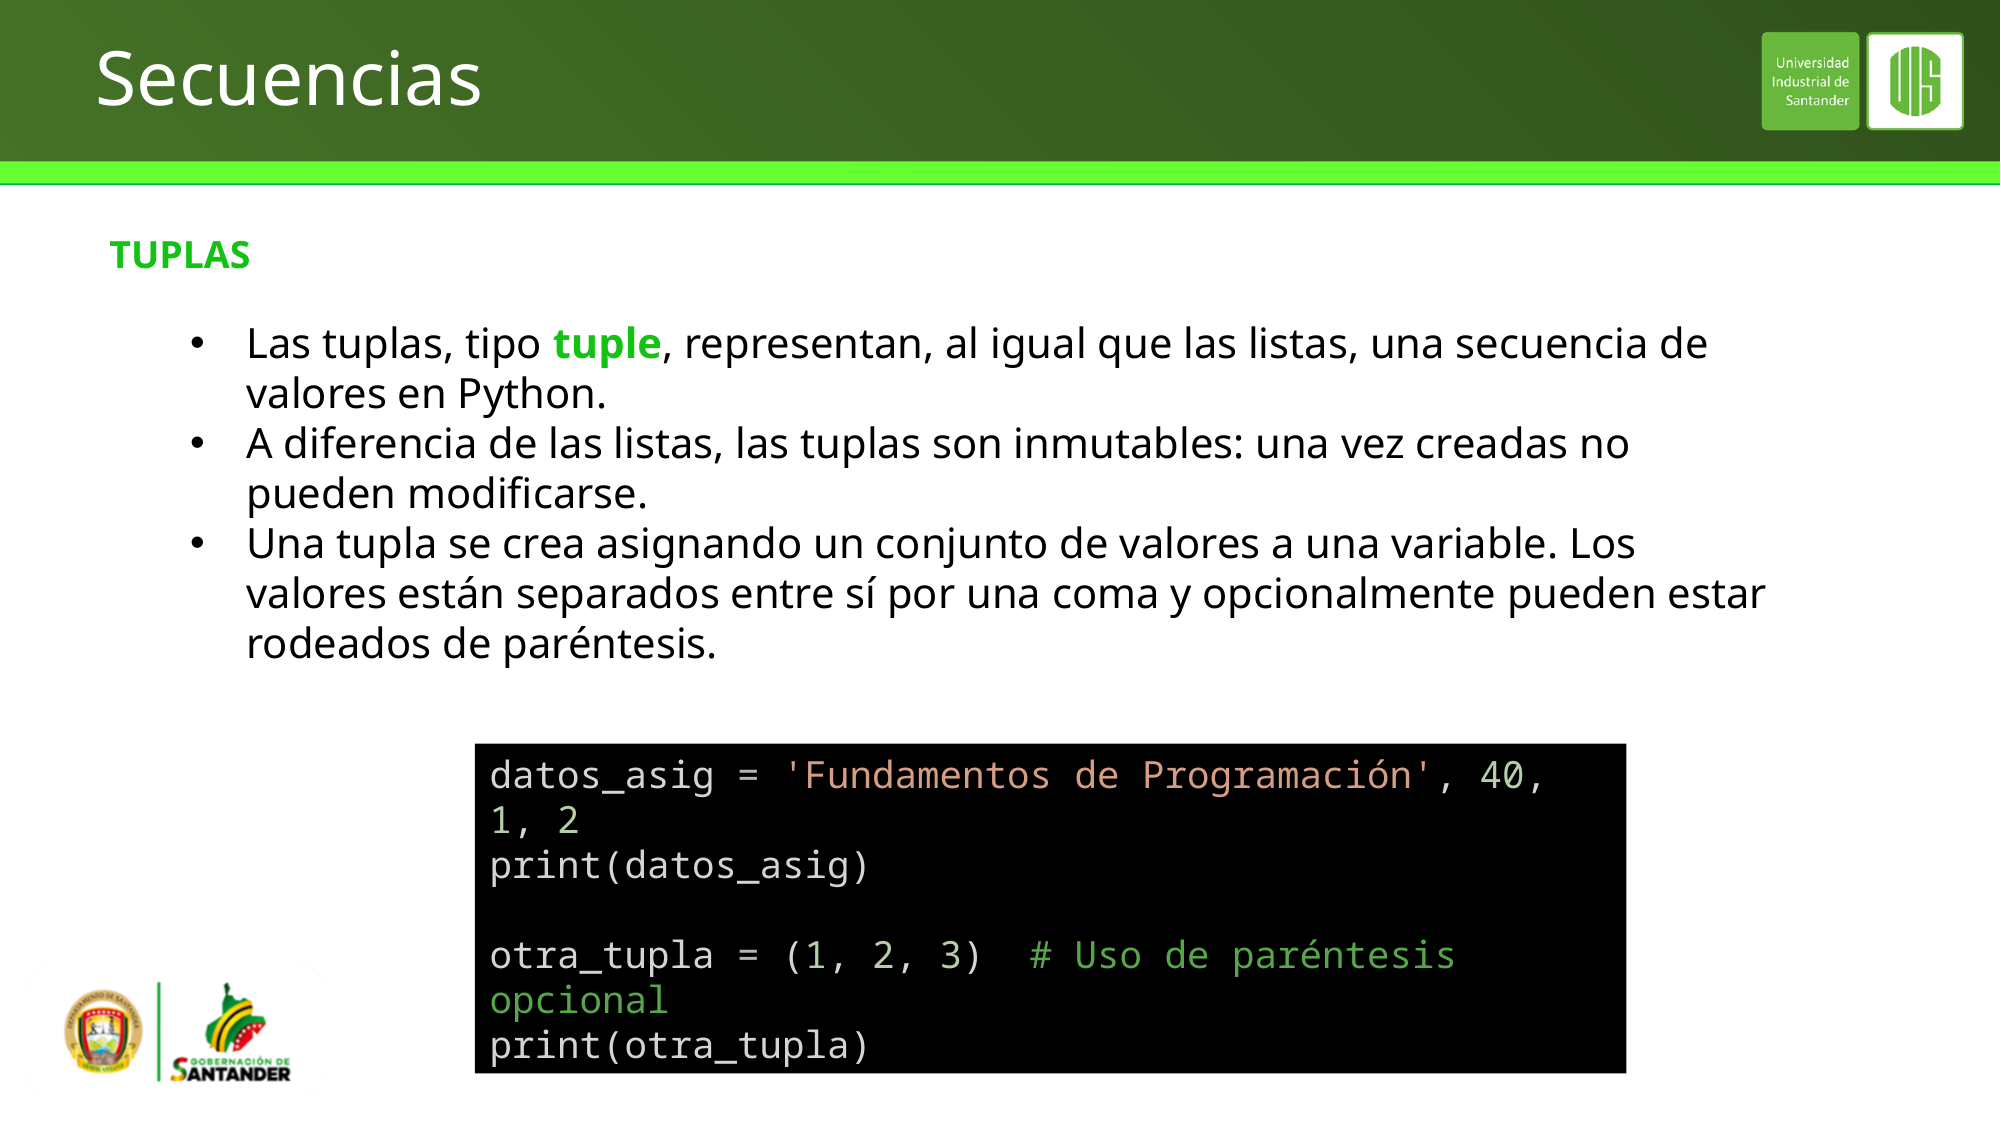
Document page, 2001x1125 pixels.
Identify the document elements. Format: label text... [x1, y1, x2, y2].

picture [1760, 30, 1965, 131]
text_box datos_asig = 'Fundamentos de Programación', 40, 1, 2 print(datos_asig) otra_tupla = (1, 2, 3) # Uso de paréntesis opcional print(otra_tupla) [474, 743, 1627, 1074]
picture [24, 963, 325, 1099]
text_box TUPLAS [94, 223, 266, 284]
text_box Las tuplas, tipo tuple, representan, al igual que las listas, una secuencia de valores en Python. A diferencia de las listas, las tuplas son inmutables: una vez creadas no pueden modificarse. Una tupla se crea asignando un conjunto de valores a una variable. Los valores están separados entre sí por una coma y opcionalmente pueden estar rodeados de paréntesis. [175, 309, 1787, 675]
title Secuencias [80, 40, 1716, 123]
